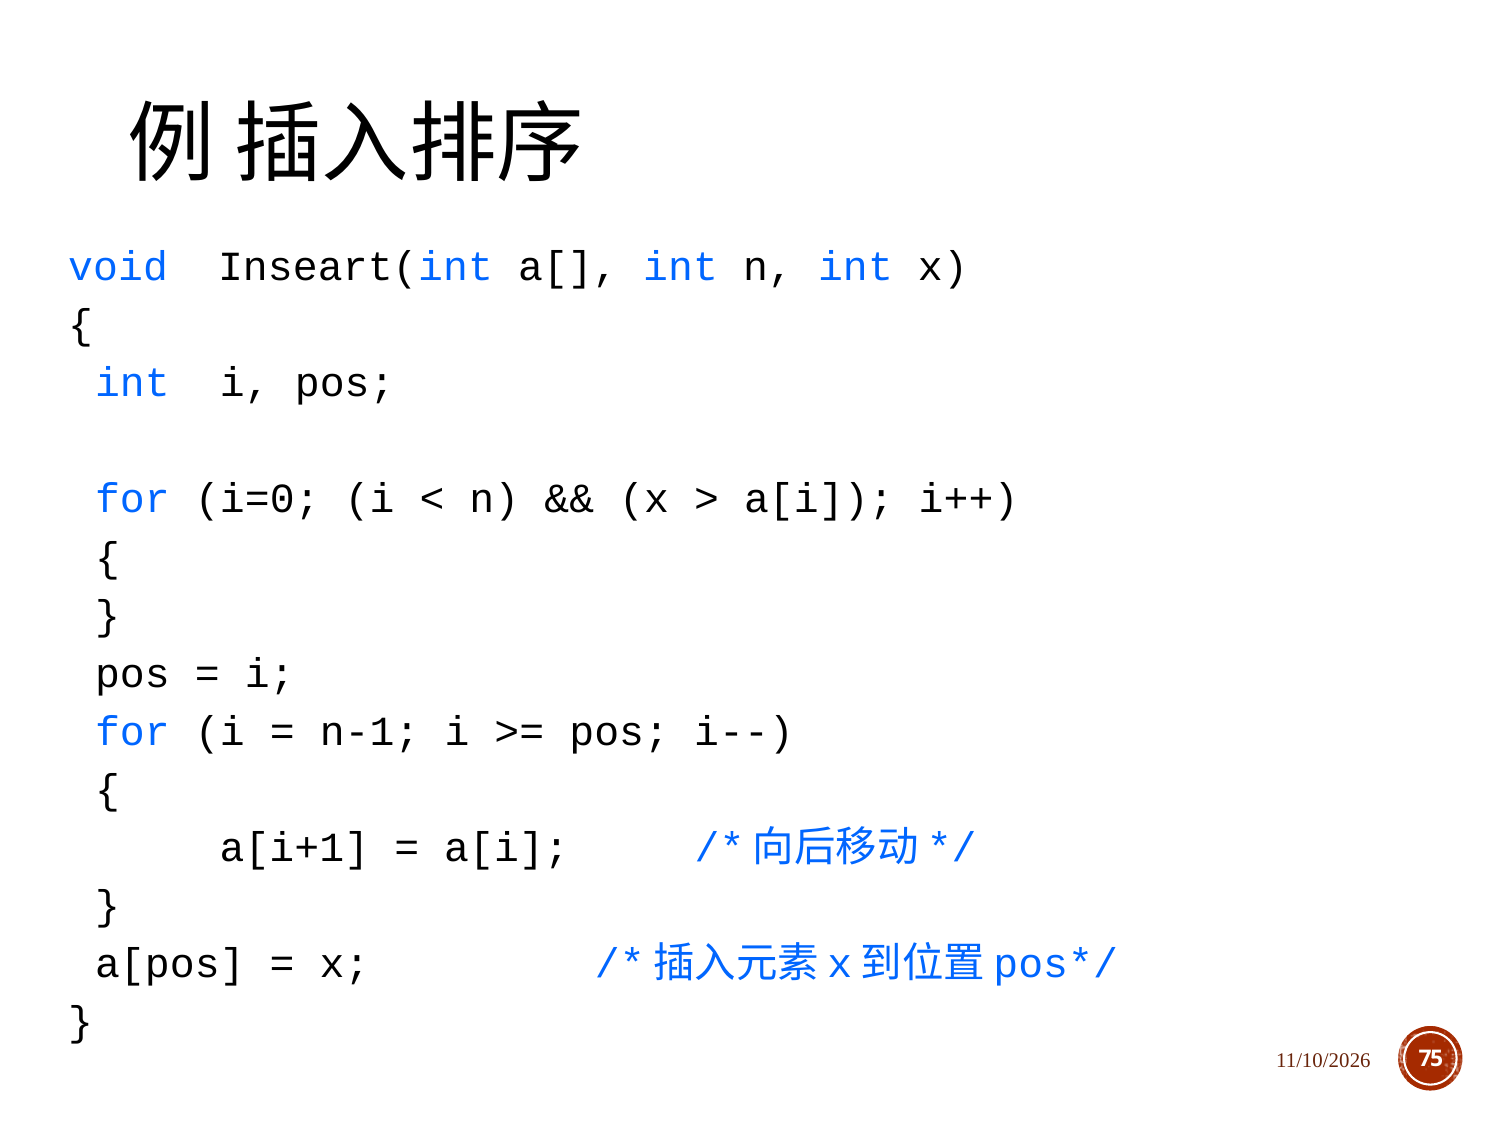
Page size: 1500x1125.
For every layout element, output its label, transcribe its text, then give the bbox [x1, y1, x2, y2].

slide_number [982, 1028, 1386, 1089]
slide_number 75 [1391, 1028, 1471, 1089]
list void Inseart(int a[], int n, int x) { int i, pos; for (i=0; (i < n) && (x > a[i]); i++) { } pos = i; for (i = n-1; i >= pos; i--) { a[i+1] = a[i]; /*向后移动*/ } a[pos] = x; /*插入元素x到位置pos*/ } [53, 243, 1436, 1059]
title 例 插入排序 [112, 79, 1388, 214]
